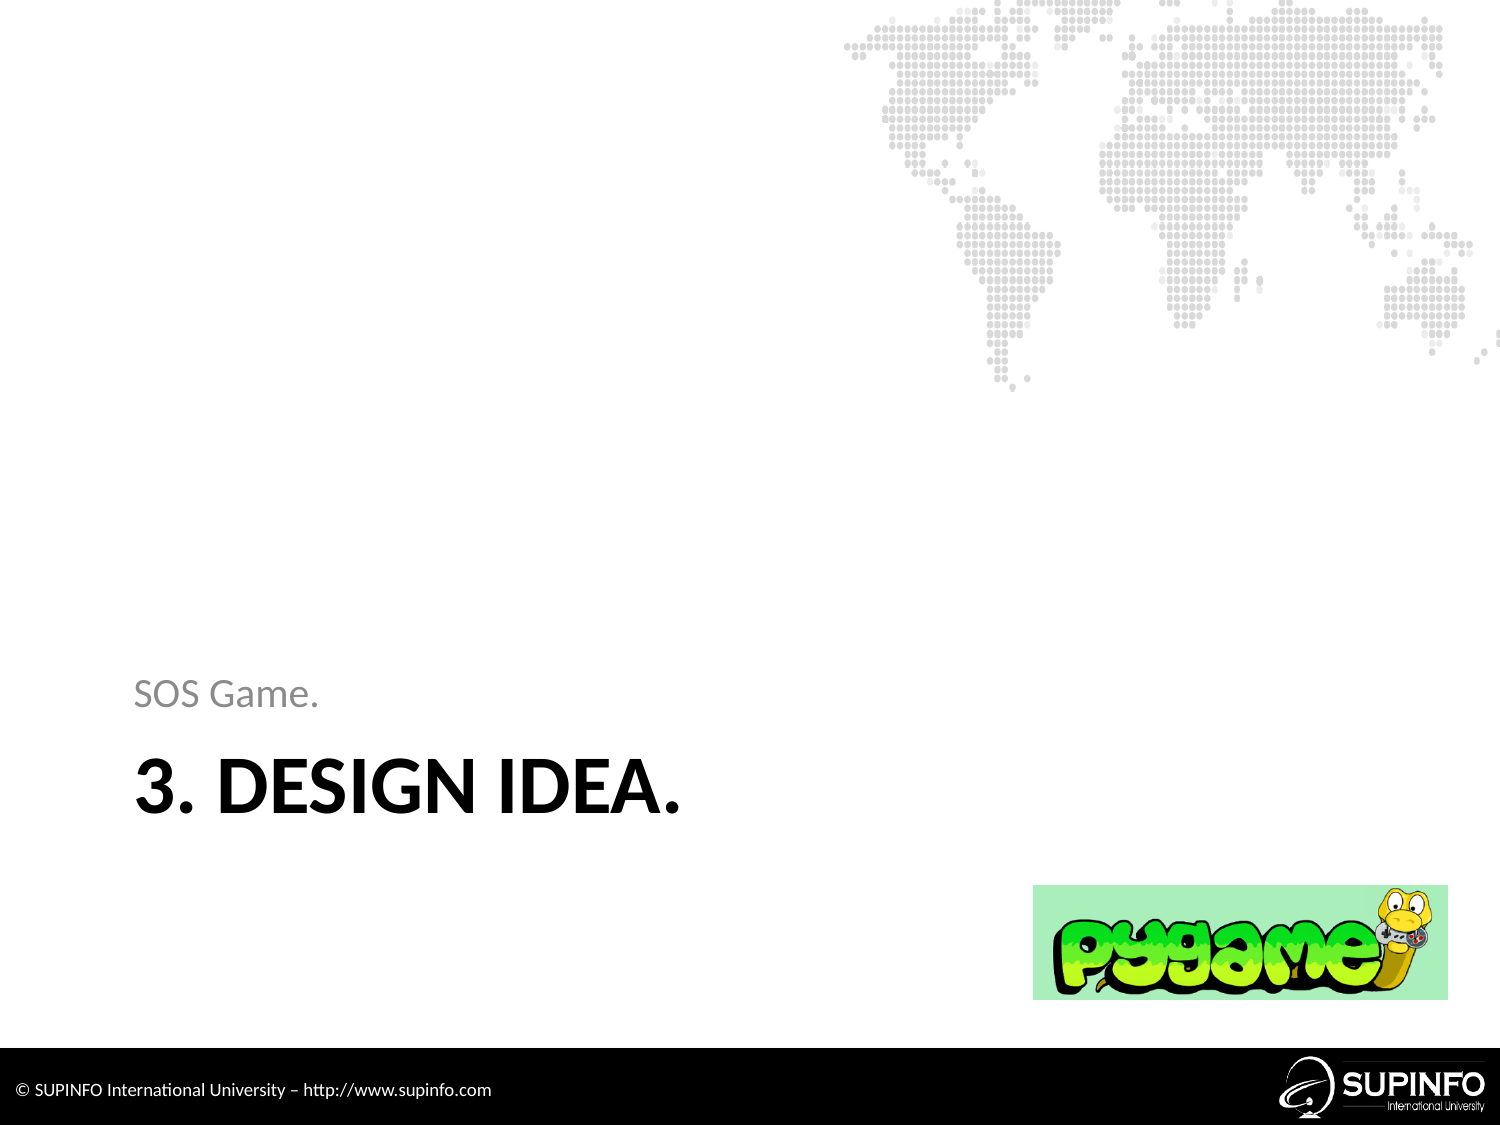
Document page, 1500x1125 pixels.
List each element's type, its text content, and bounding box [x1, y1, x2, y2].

picture [1269, 1044, 1494, 1125]
picture [844, 0, 1500, 392]
list SOS Game. [118, 476, 1394, 723]
title 3. Design idea. [118, 723, 1394, 947]
picture [1033, 884, 1449, 1000]
